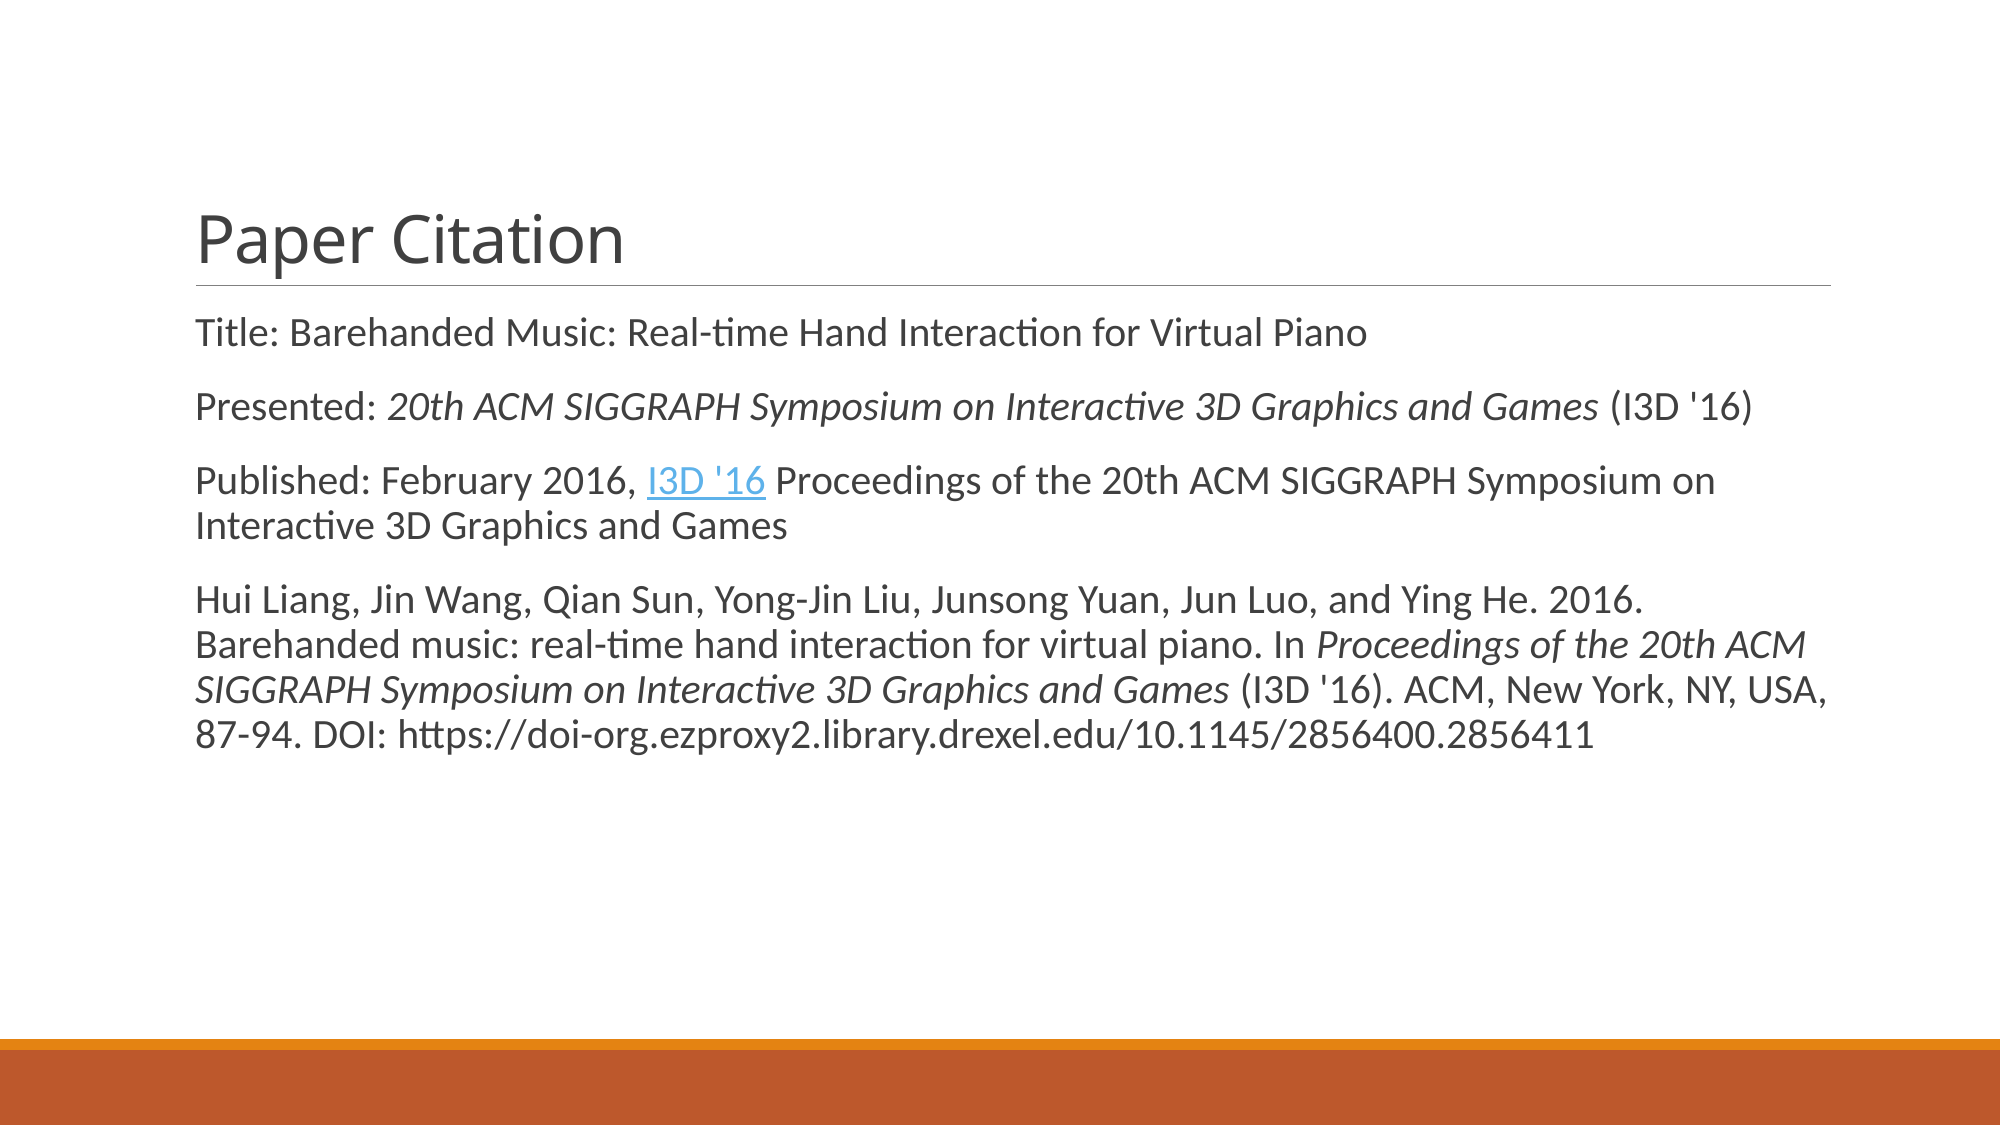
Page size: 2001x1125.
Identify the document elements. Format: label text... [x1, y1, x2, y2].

title Paper Citation [180, 47, 1830, 285]
list Title: Barehanded Music: Real-time Hand Interaction for Virtual Piano Presented: 20th ACM SIGGRAPH Symposium on Interactive 3D Graphics and Games (I3D '16) Published: February 2016, I3D '16 Proceedings of the 20th ACM SIGGRAPH Symposium on Interactive 3D Graphics and Games Hui Liang, Jin Wang, Qian Sun, Yong-Jin Liu, Junsong Yuan, Jun Luo, and Ying He. 2016. Barehanded music: real-time hand interaction for virtual piano. In Proceedings of the 20th ACM SIGGRAPH Symposium on Interactive 3D Graphics and Games (I3D '16). ACM, New York, NY, USA, 87-94. DOI: https://doi-org.ezproxy2.library.drexel.edu/10.1145/2856400.2856411 [180, 302, 1830, 963]
